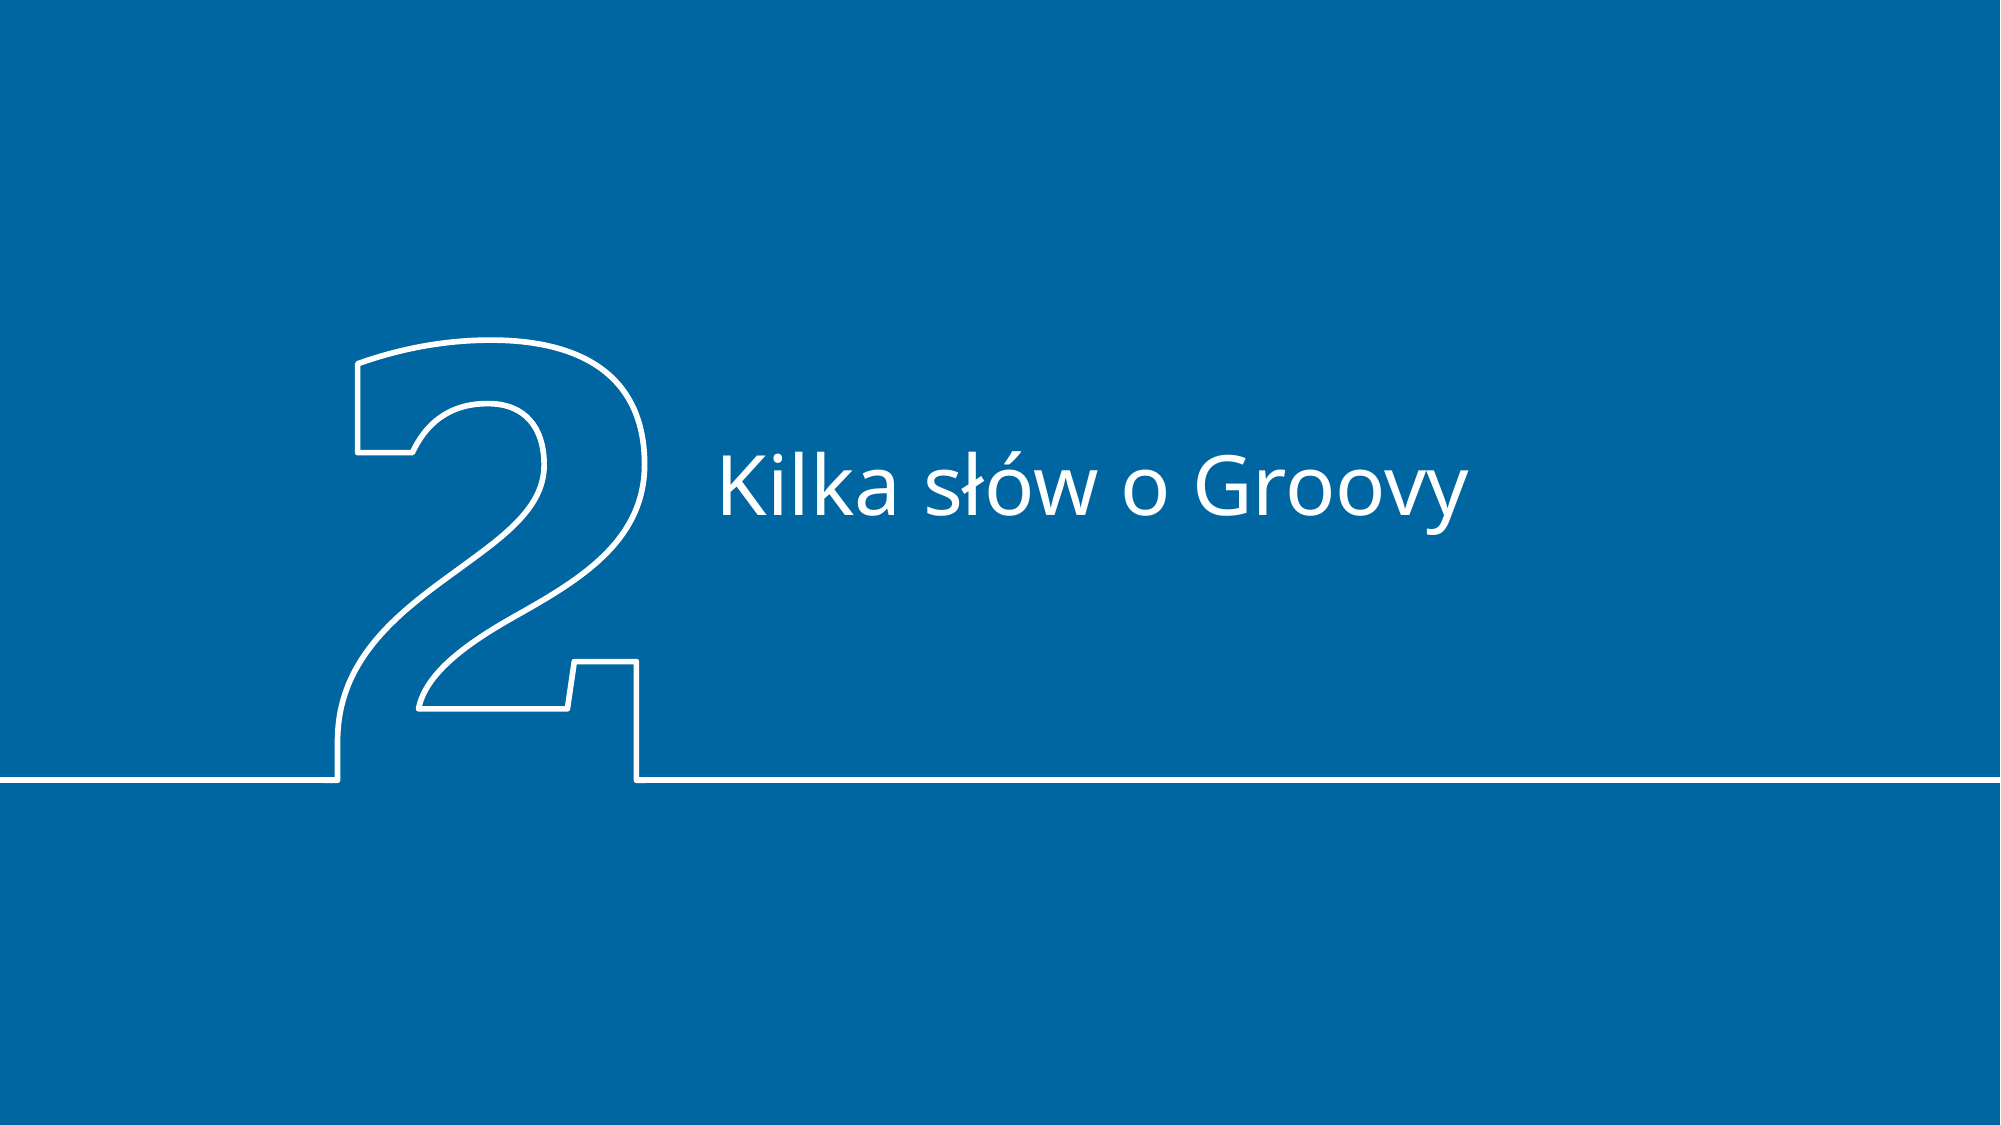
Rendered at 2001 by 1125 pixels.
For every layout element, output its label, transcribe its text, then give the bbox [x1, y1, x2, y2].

title Kilka słów o Groovy [700, 436, 1898, 673]
